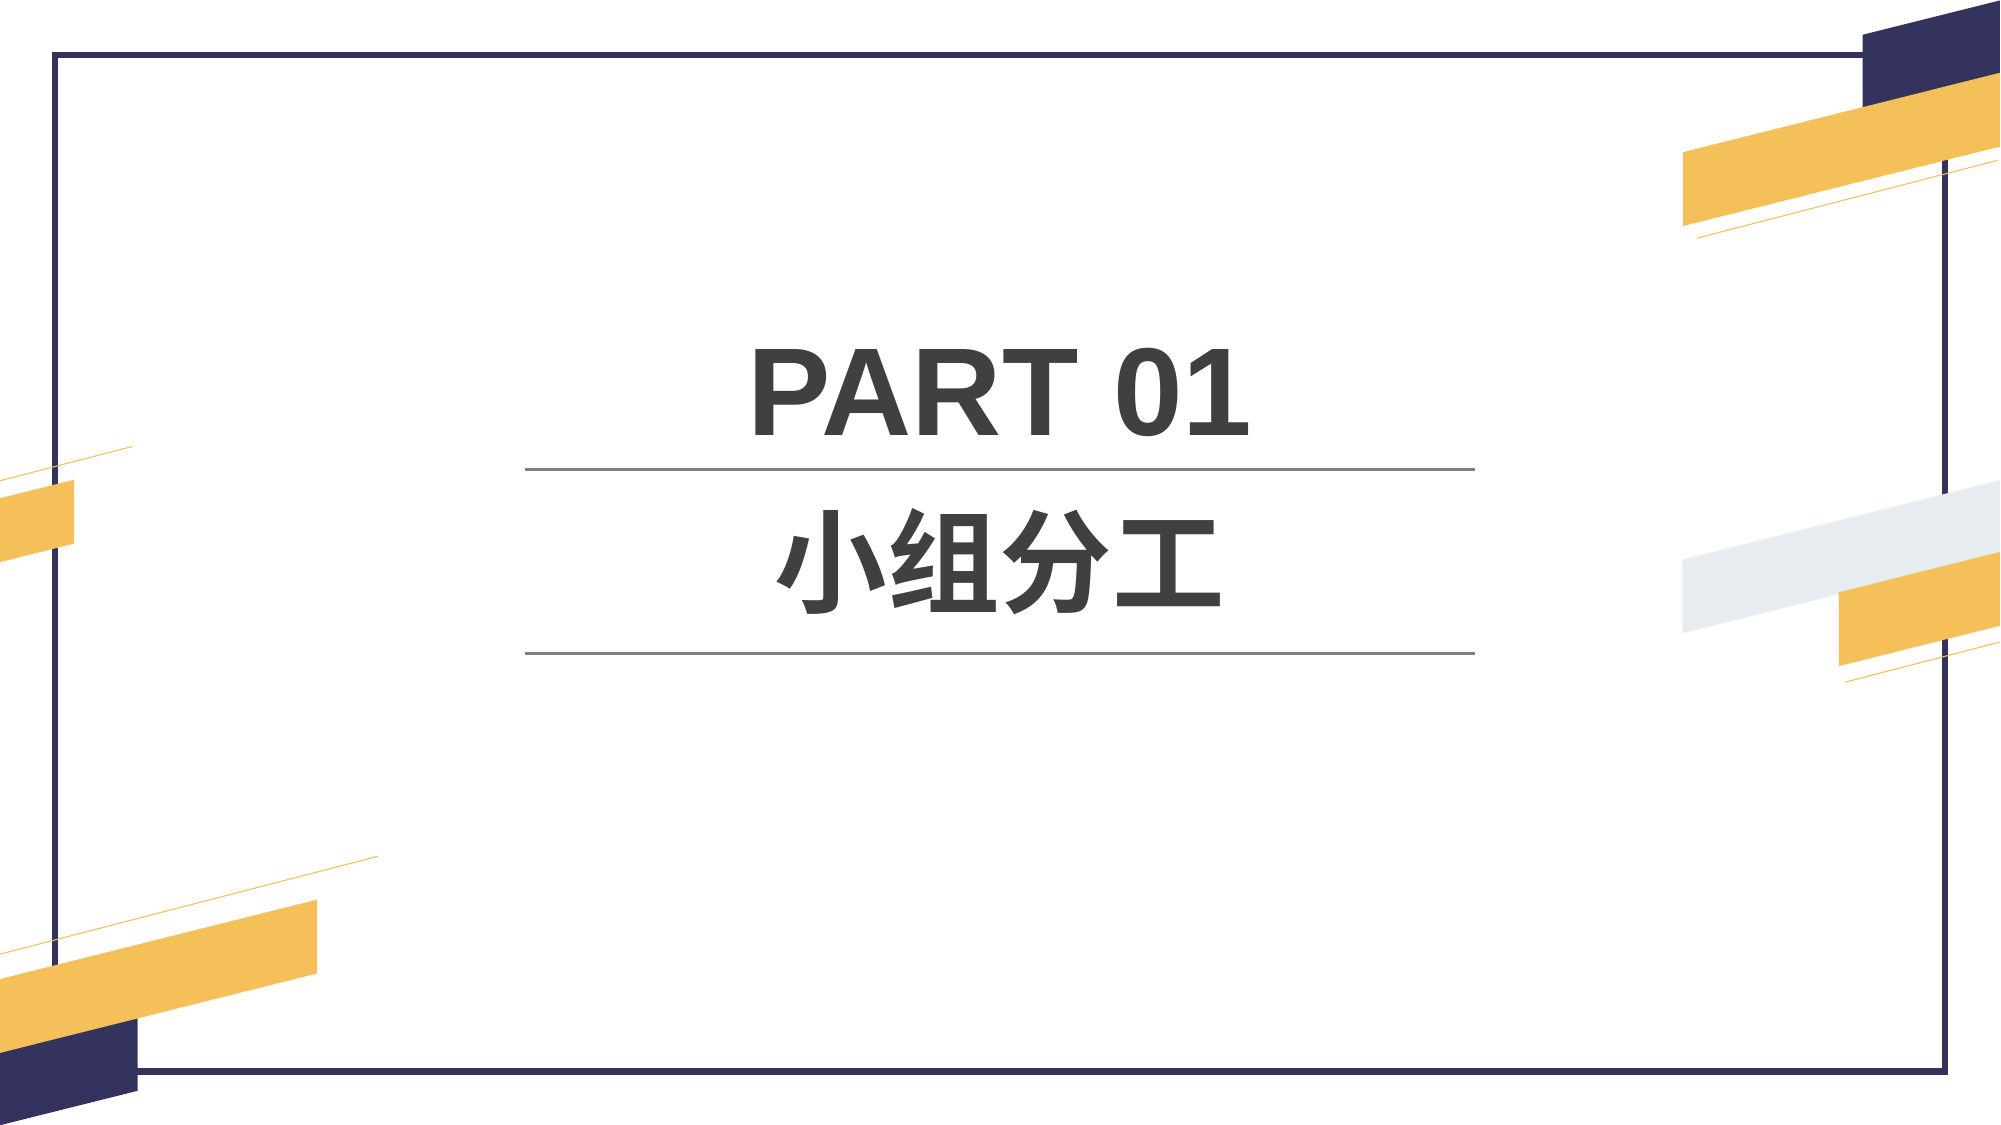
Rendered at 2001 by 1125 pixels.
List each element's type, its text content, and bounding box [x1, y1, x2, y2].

text_box [1861, 0, 2000, 106]
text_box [1845, 641, 2000, 683]
text_box [1681, 71, 2000, 228]
text_box 小组分工 [517, 484, 1483, 635]
text_box PART 01 [721, 303, 1279, 468]
text_box [1837, 550, 2000, 668]
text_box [0, 446, 133, 481]
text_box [1697, 160, 1998, 239]
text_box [0, 856, 379, 955]
text_box [54, 54, 1946, 1073]
text_box [0, 481, 76, 564]
text_box [1681, 479, 2000, 635]
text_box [0, 955, 331, 1108]
